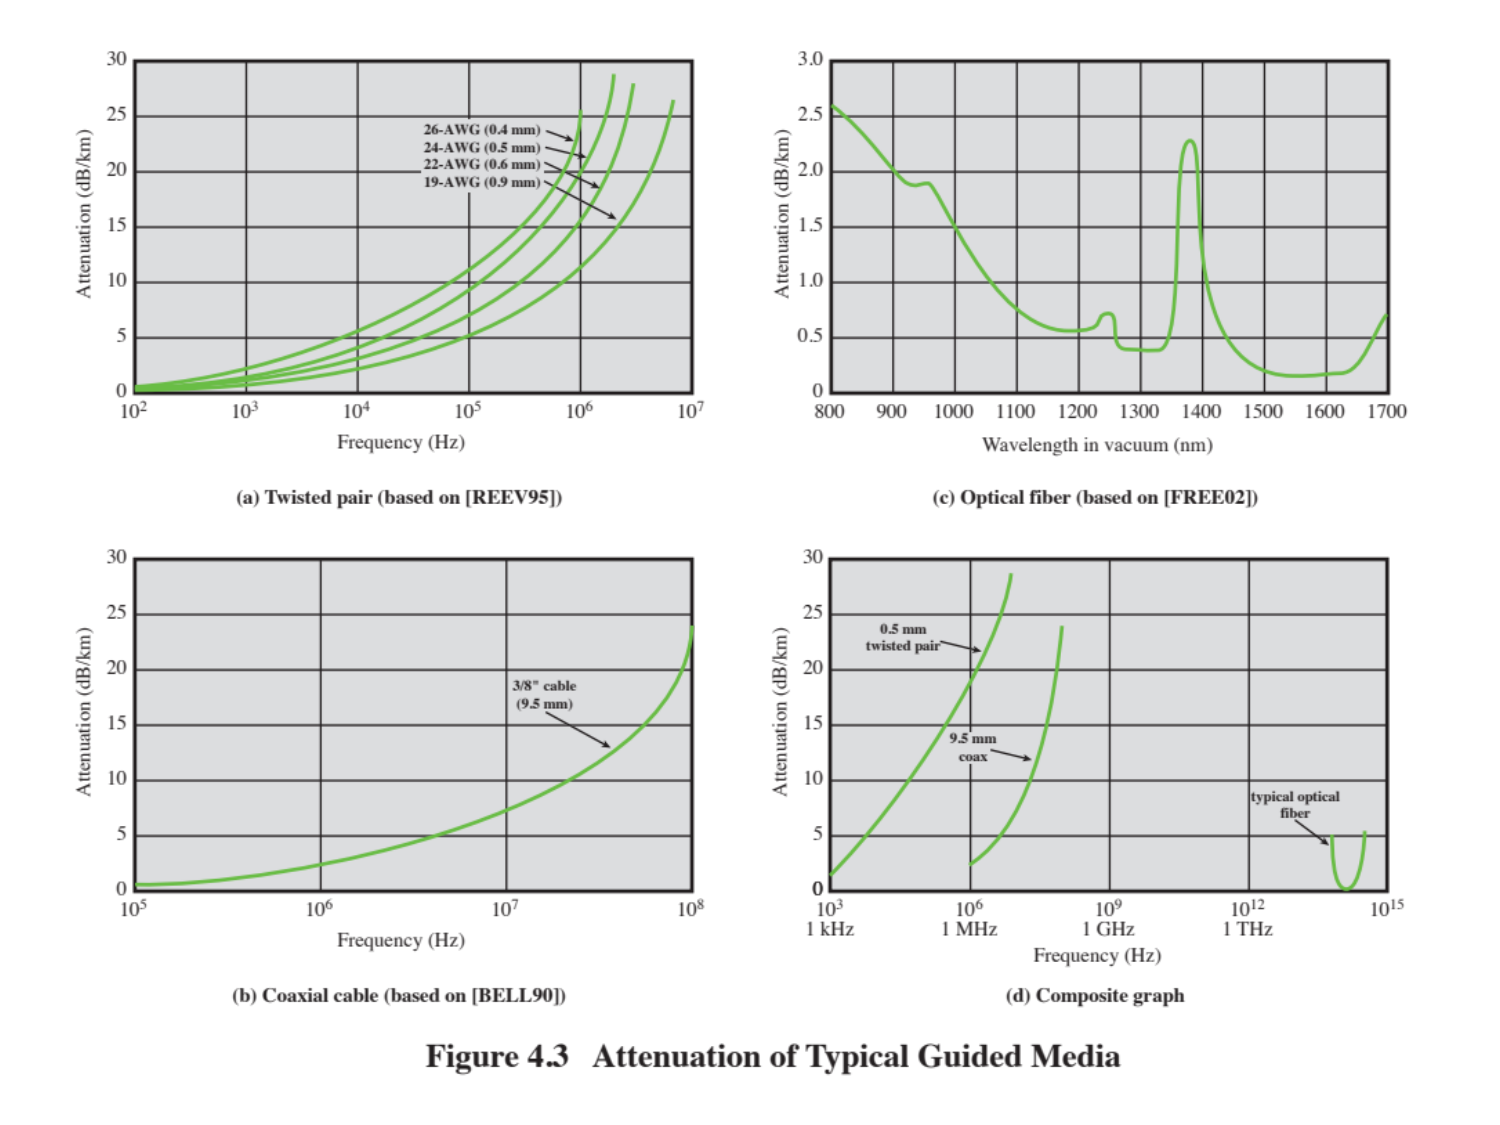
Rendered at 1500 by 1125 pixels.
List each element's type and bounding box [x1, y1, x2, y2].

picture [48, 26, 1452, 1086]
